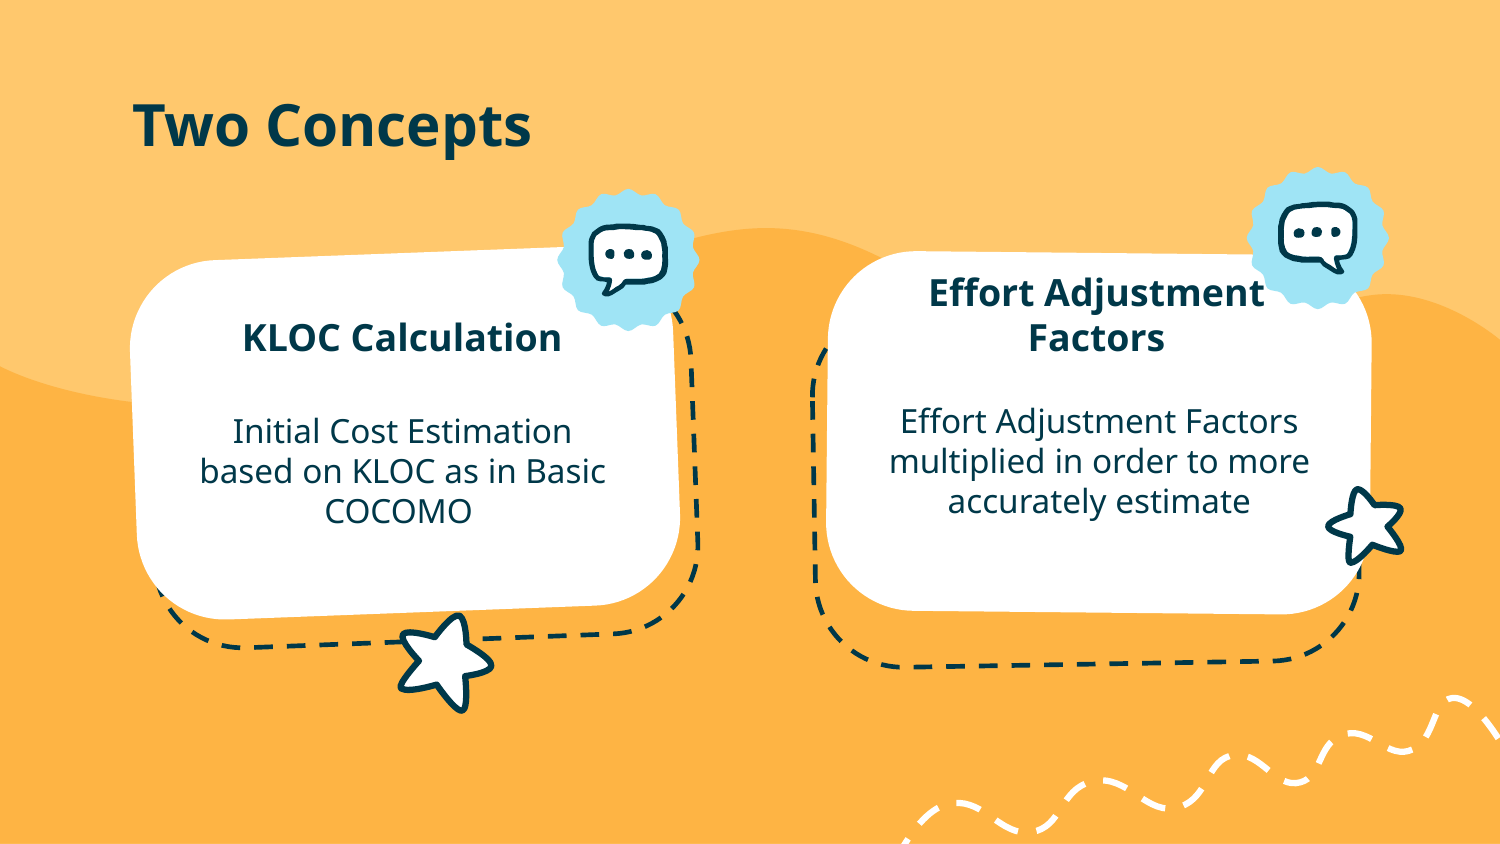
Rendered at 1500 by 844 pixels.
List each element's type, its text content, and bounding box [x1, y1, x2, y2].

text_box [588, 222, 669, 297]
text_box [813, 249, 1378, 671]
text_box [400, 663, 492, 711]
text_box [1382, 504, 1402, 552]
text_box [1246, 167, 1389, 268]
text_box [562, 188, 695, 237]
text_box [1277, 201, 1358, 276]
title Two Concepts [116, 72, 1383, 167]
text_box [128, 239, 700, 655]
